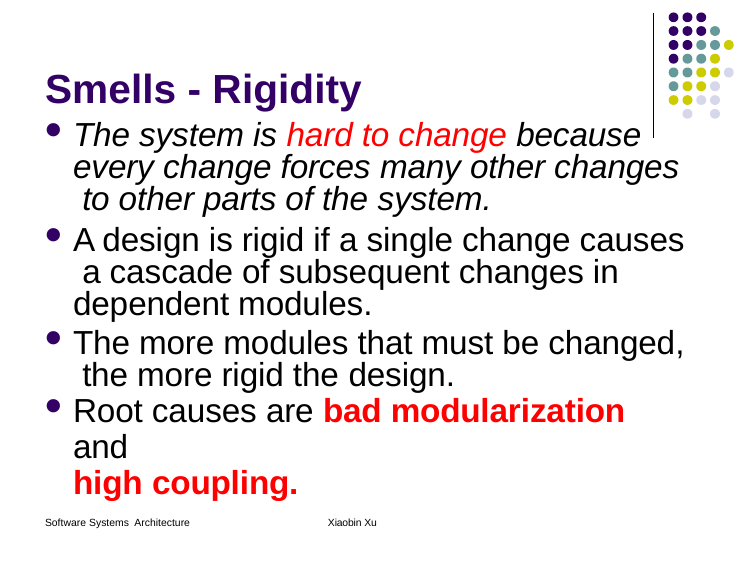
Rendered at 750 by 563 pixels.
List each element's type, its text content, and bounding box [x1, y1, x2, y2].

title Smells - Rigidity [42, 60, 364, 111]
text_box Software Systems Architecture [42, 514, 225, 529]
text_box The system is hard to change because every change forces many other changes to other parts of the system. A design is rigid if a single change causes a cascade of subsequent changes in dependent modules. The more modules that must be changed, the more rigid the design. Root causes are bad modularization and high coupling. [42, 111, 698, 502]
text_box Xiaobin Xu [325, 514, 425, 529]
